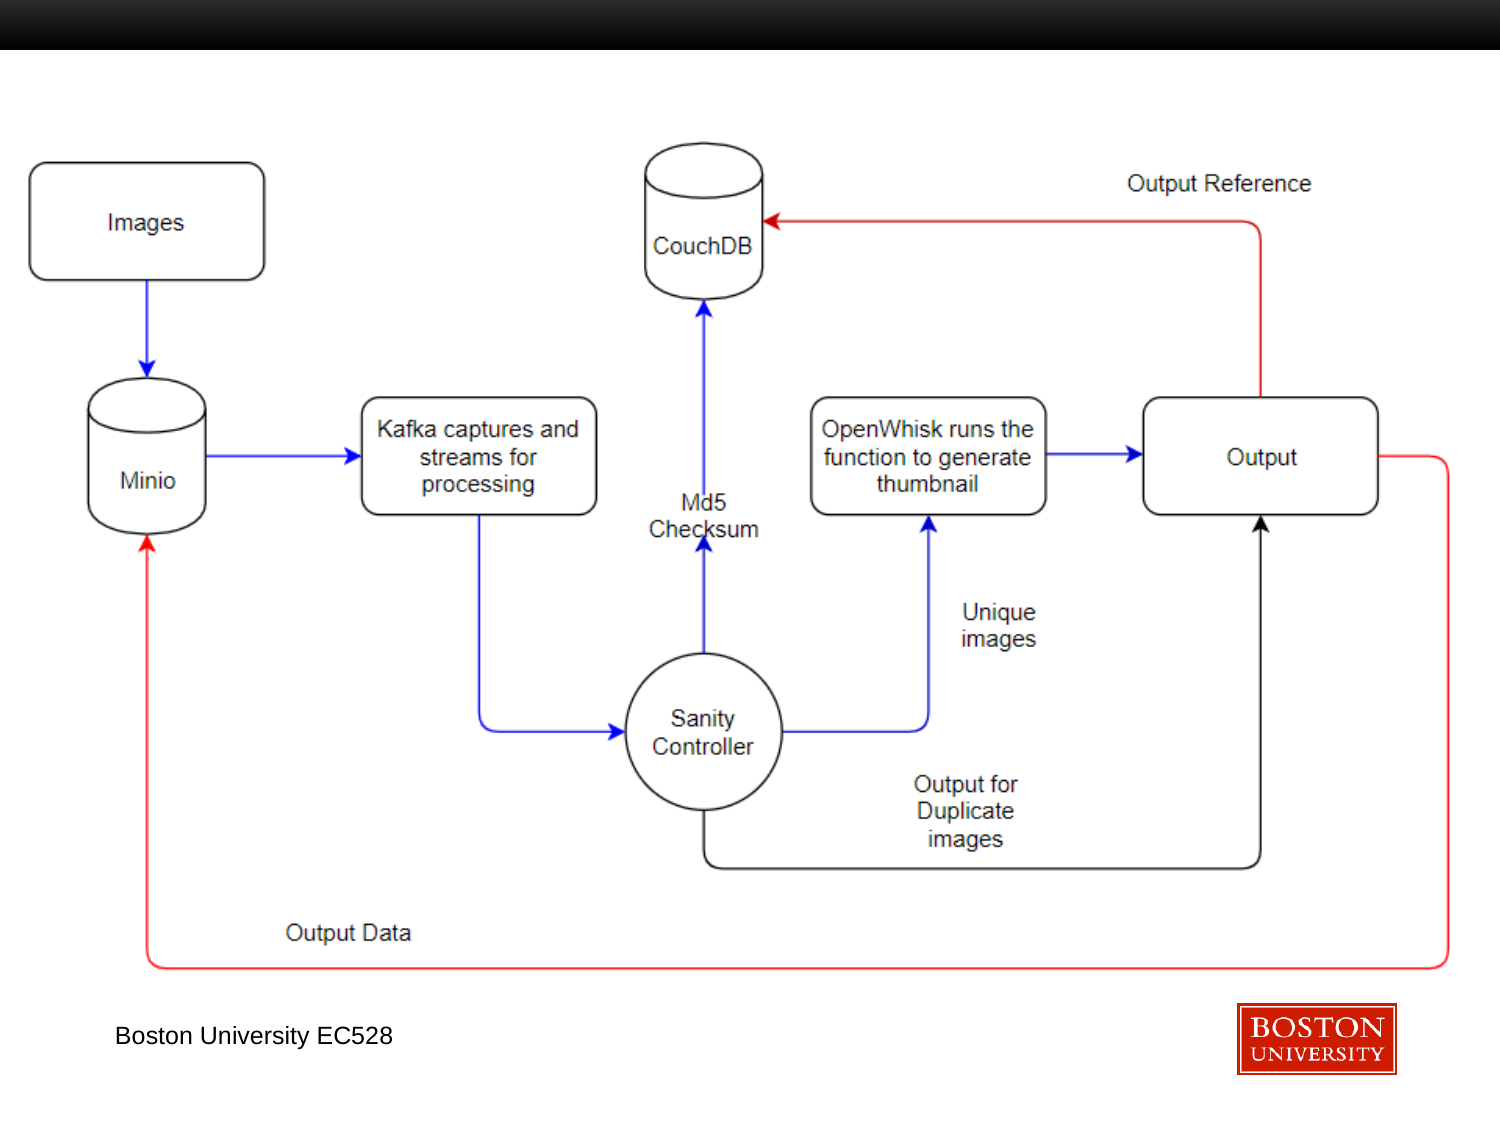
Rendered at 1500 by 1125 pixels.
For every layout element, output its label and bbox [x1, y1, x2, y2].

picture [23, 126, 1476, 999]
picture [1237, 1003, 1397, 1075]
